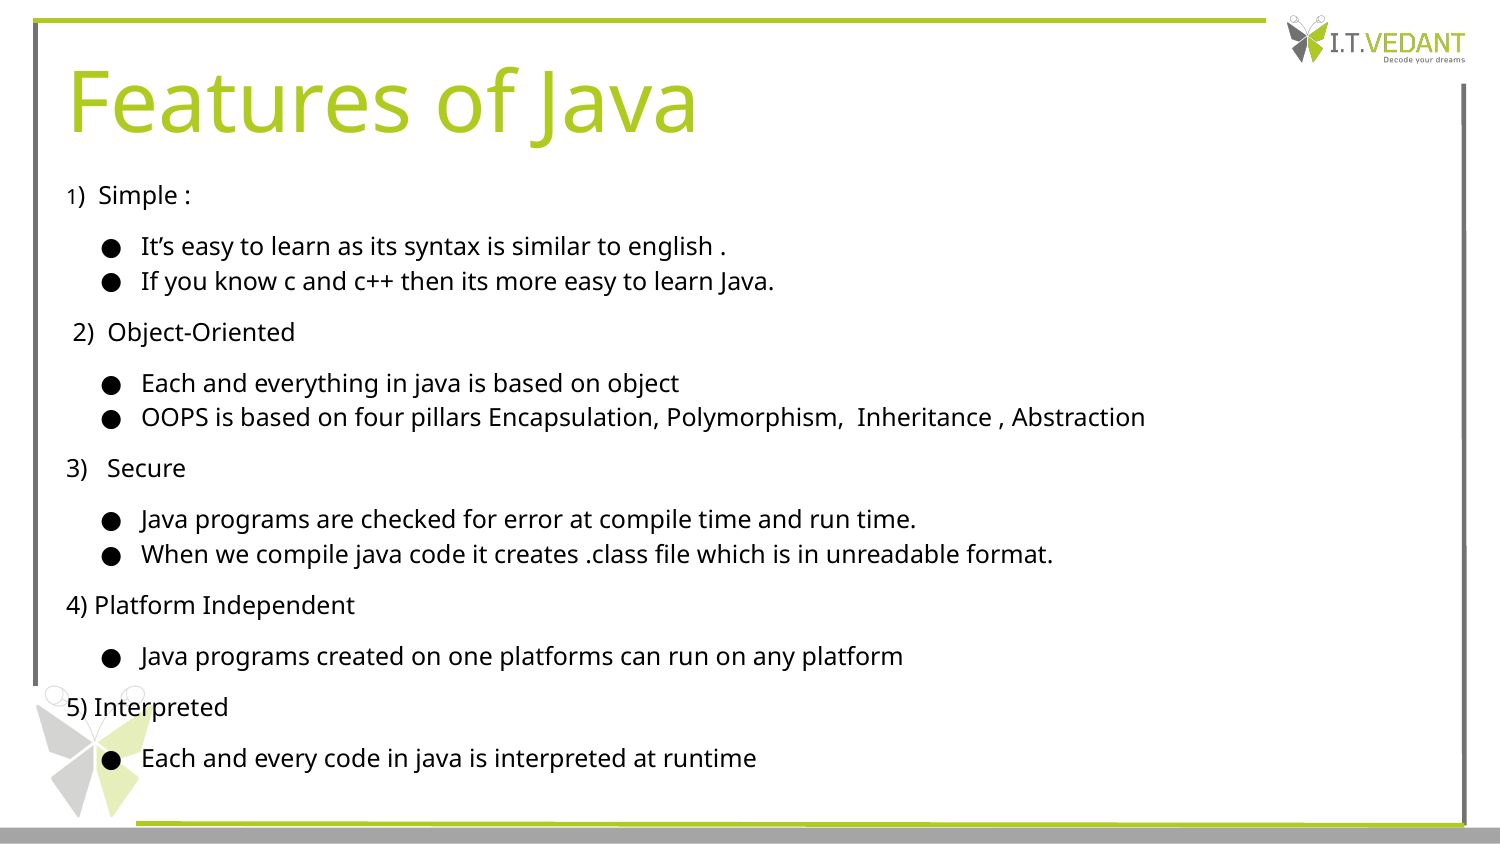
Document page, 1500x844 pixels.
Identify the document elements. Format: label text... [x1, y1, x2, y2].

title Features of Java [51, 32, 1449, 149]
picture [1275, 5, 1477, 75]
list 1) Simple : It’s easy to learn as its syntax is similar to english . If you know c and c++ then its more easy to learn Java. 2) Object-Oriented Each and everything in java is based on object OOPS is based on four pillars Encapsulation, Polymorphism, Inheritance , Abstraction 3) Secure Java programs are checked for error at compile time and run time. When we compile java code it creates .class file which is in unreadable format. 4) Platform Independent Java programs created on one platforms can run on any platform 5) Interpreted Each and every code in java is interpreted at runtime [51, 160, 1449, 702]
